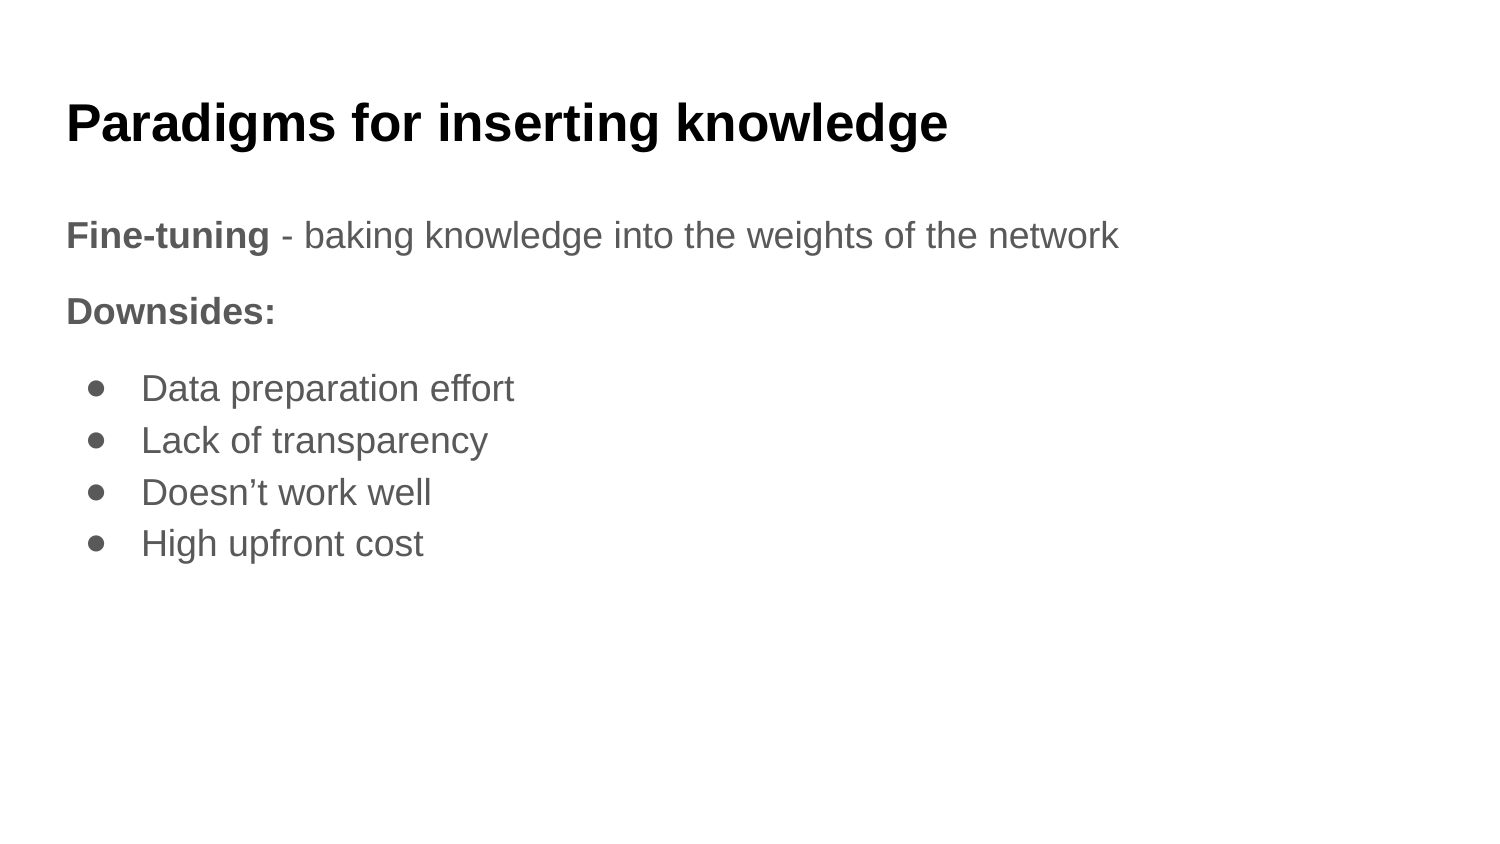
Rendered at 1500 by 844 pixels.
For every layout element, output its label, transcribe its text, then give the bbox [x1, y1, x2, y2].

list Fine-tuning - baking knowledge into the weights of the network Downsides: Data preparation effort Lack of transparency Doesn’t work well High upfront cost [51, 189, 1449, 750]
title Paradigms for inserting knowledge [51, 72, 1449, 167]
